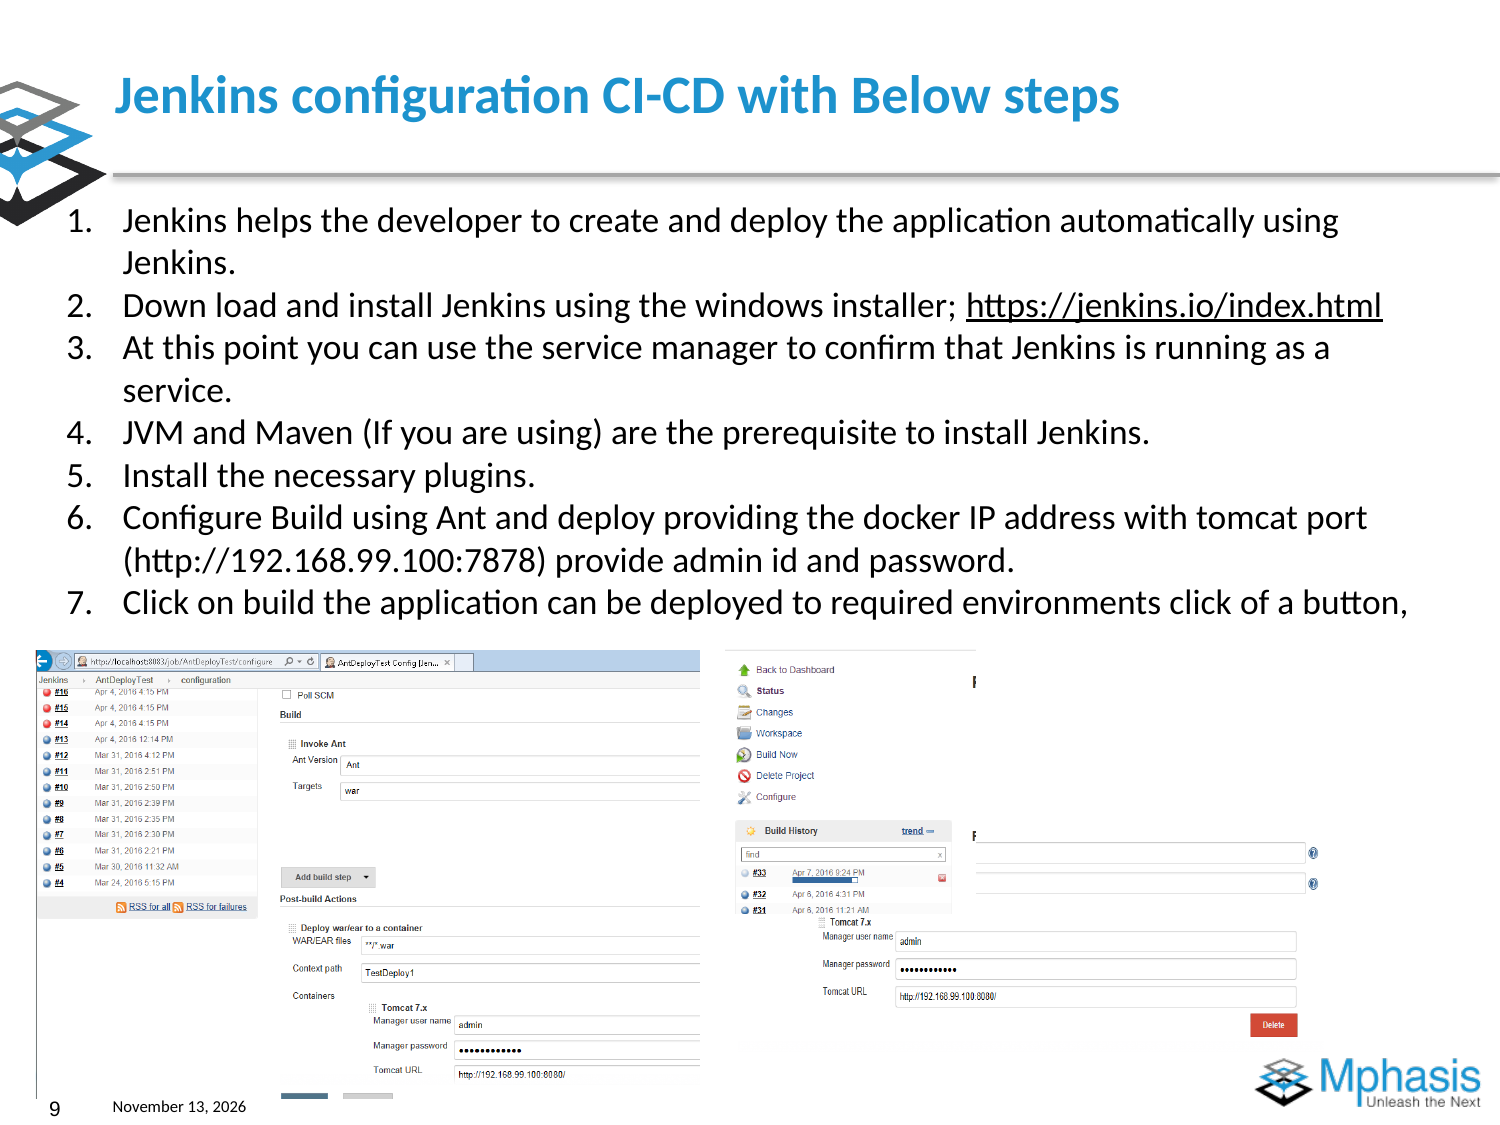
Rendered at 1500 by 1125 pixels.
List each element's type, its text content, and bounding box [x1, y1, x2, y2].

text_box Jenkins helps the developer to create and deploy the application automatically using Jenkins. Down load and install Jenkins using the windows installer; https://jenkins.io/index.html At this point you can use the service manager to confirm that Jenkins is running as a service. JVM and Maven (If you are using) are the prerequisite to install Jenkins. Install the necessary plugins. Configure Build using Ant and deploy providing the docker IP address with tomcat port (http://192.168.99.100:7878) provide admin id and password. Click on build the application can be deployed to required environments click of a button, [47, 185, 1478, 628]
picture [724, 649, 1492, 1120]
title Jenkins configuration CI-CD with Below steps [99, 19, 1149, 175]
picture [35, 649, 701, 1099]
picture [0, 75, 113, 232]
